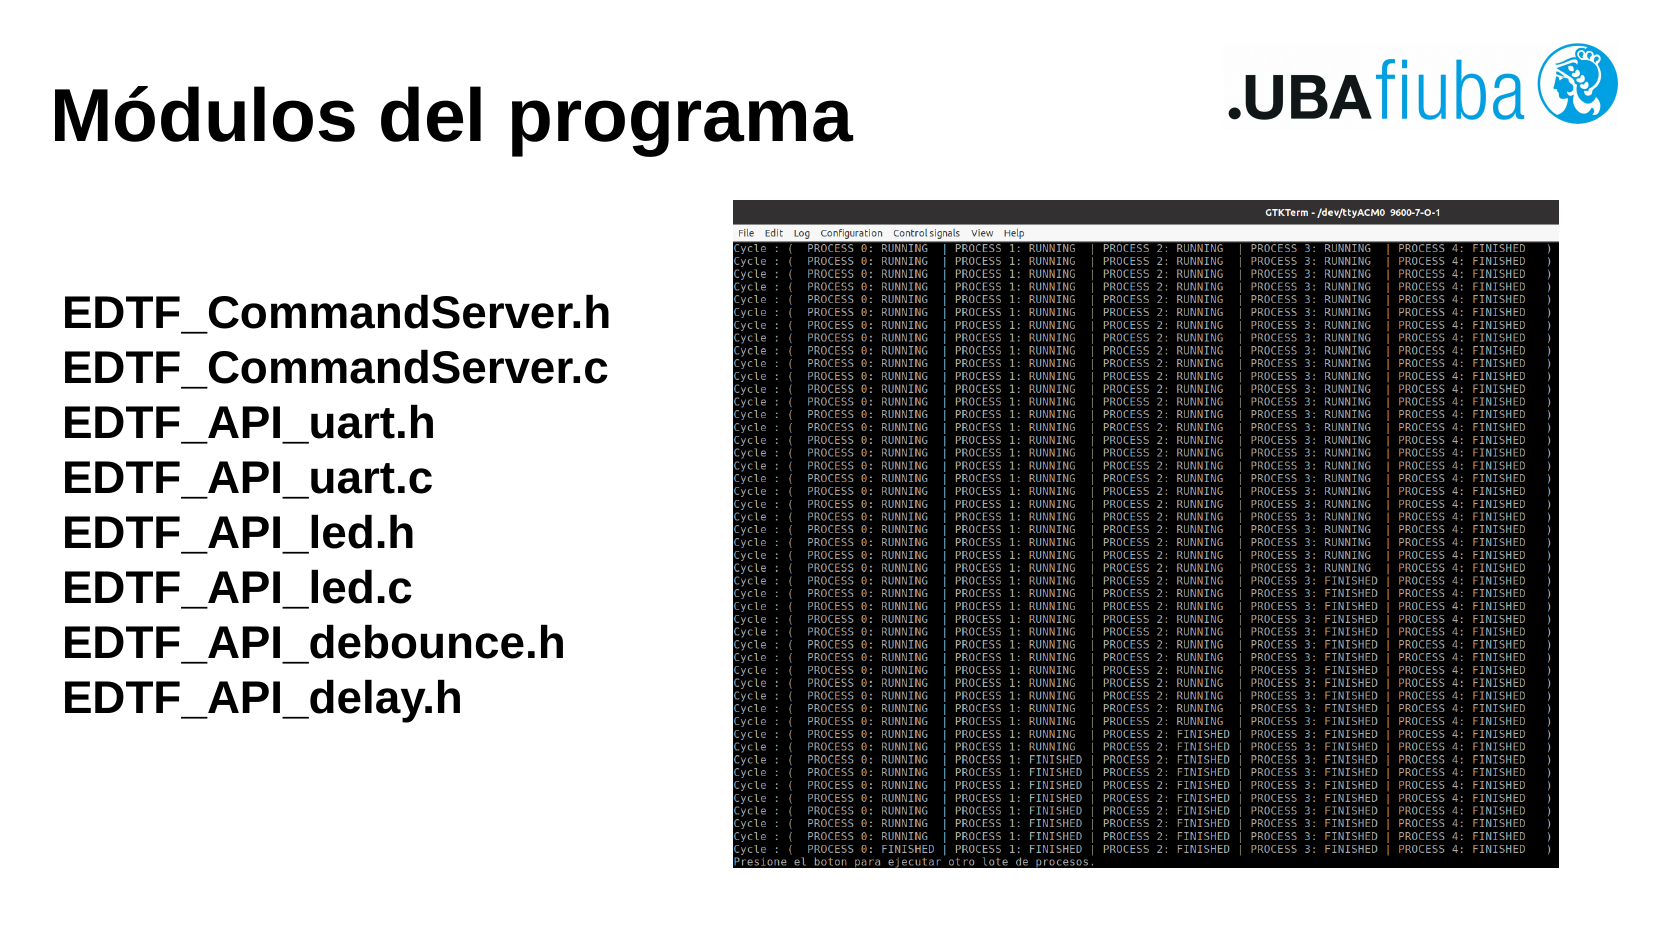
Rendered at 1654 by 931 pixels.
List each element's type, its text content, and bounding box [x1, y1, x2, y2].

text_box EDTF_CommandServer.h EDTF_CommandServer.c EDTF_API_uart.h EDTF_API_uart.c EDTF_API_led.h EDTF_API_led.c EDTF_API_debounce.h EDTF_API_delay.h [47, 275, 728, 700]
picture [733, 200, 1560, 868]
picture [1223, 40, 1619, 131]
text_box Módulos del programa [35, 59, 957, 158]
